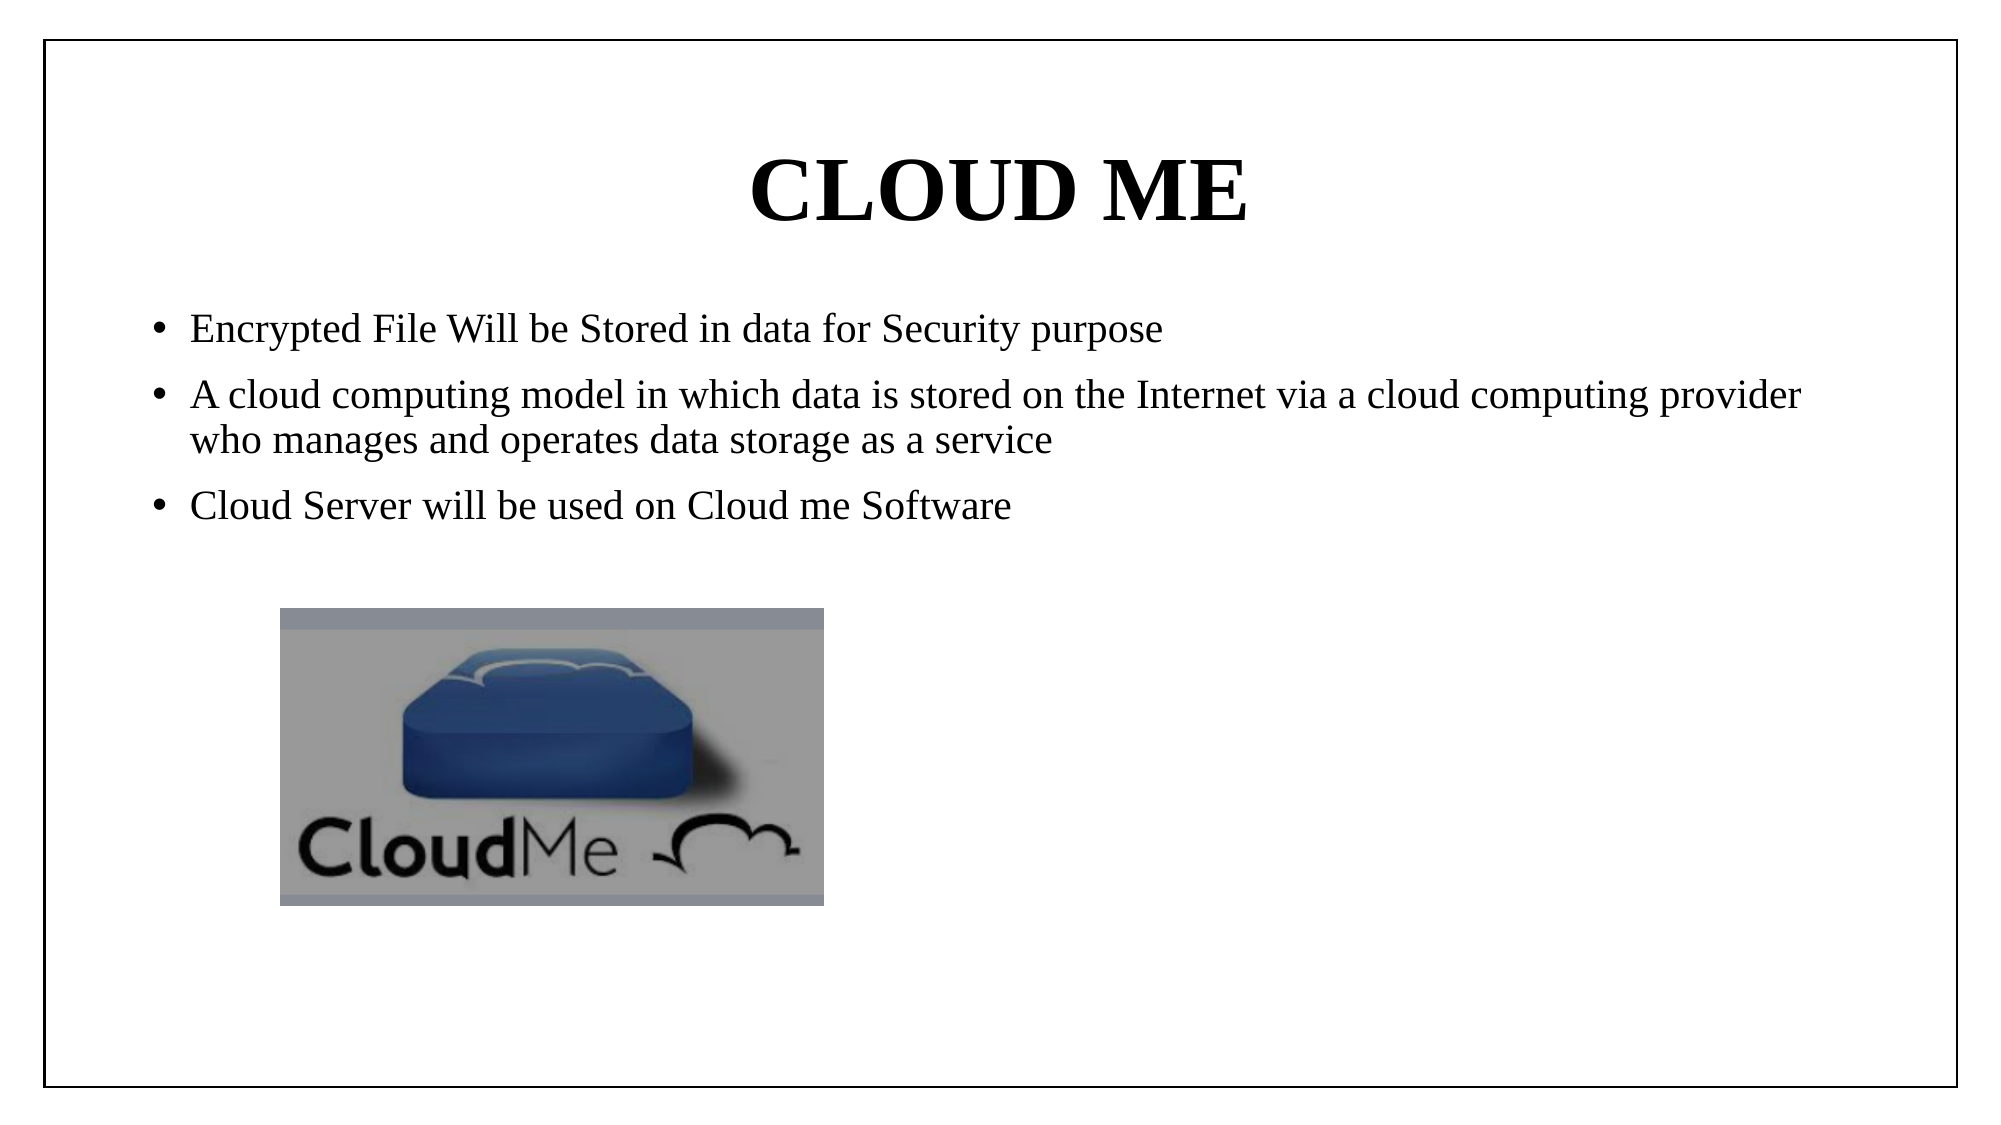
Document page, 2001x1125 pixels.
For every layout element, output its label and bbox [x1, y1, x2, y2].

picture [280, 608, 824, 906]
text_box [43, 39, 1958, 1088]
